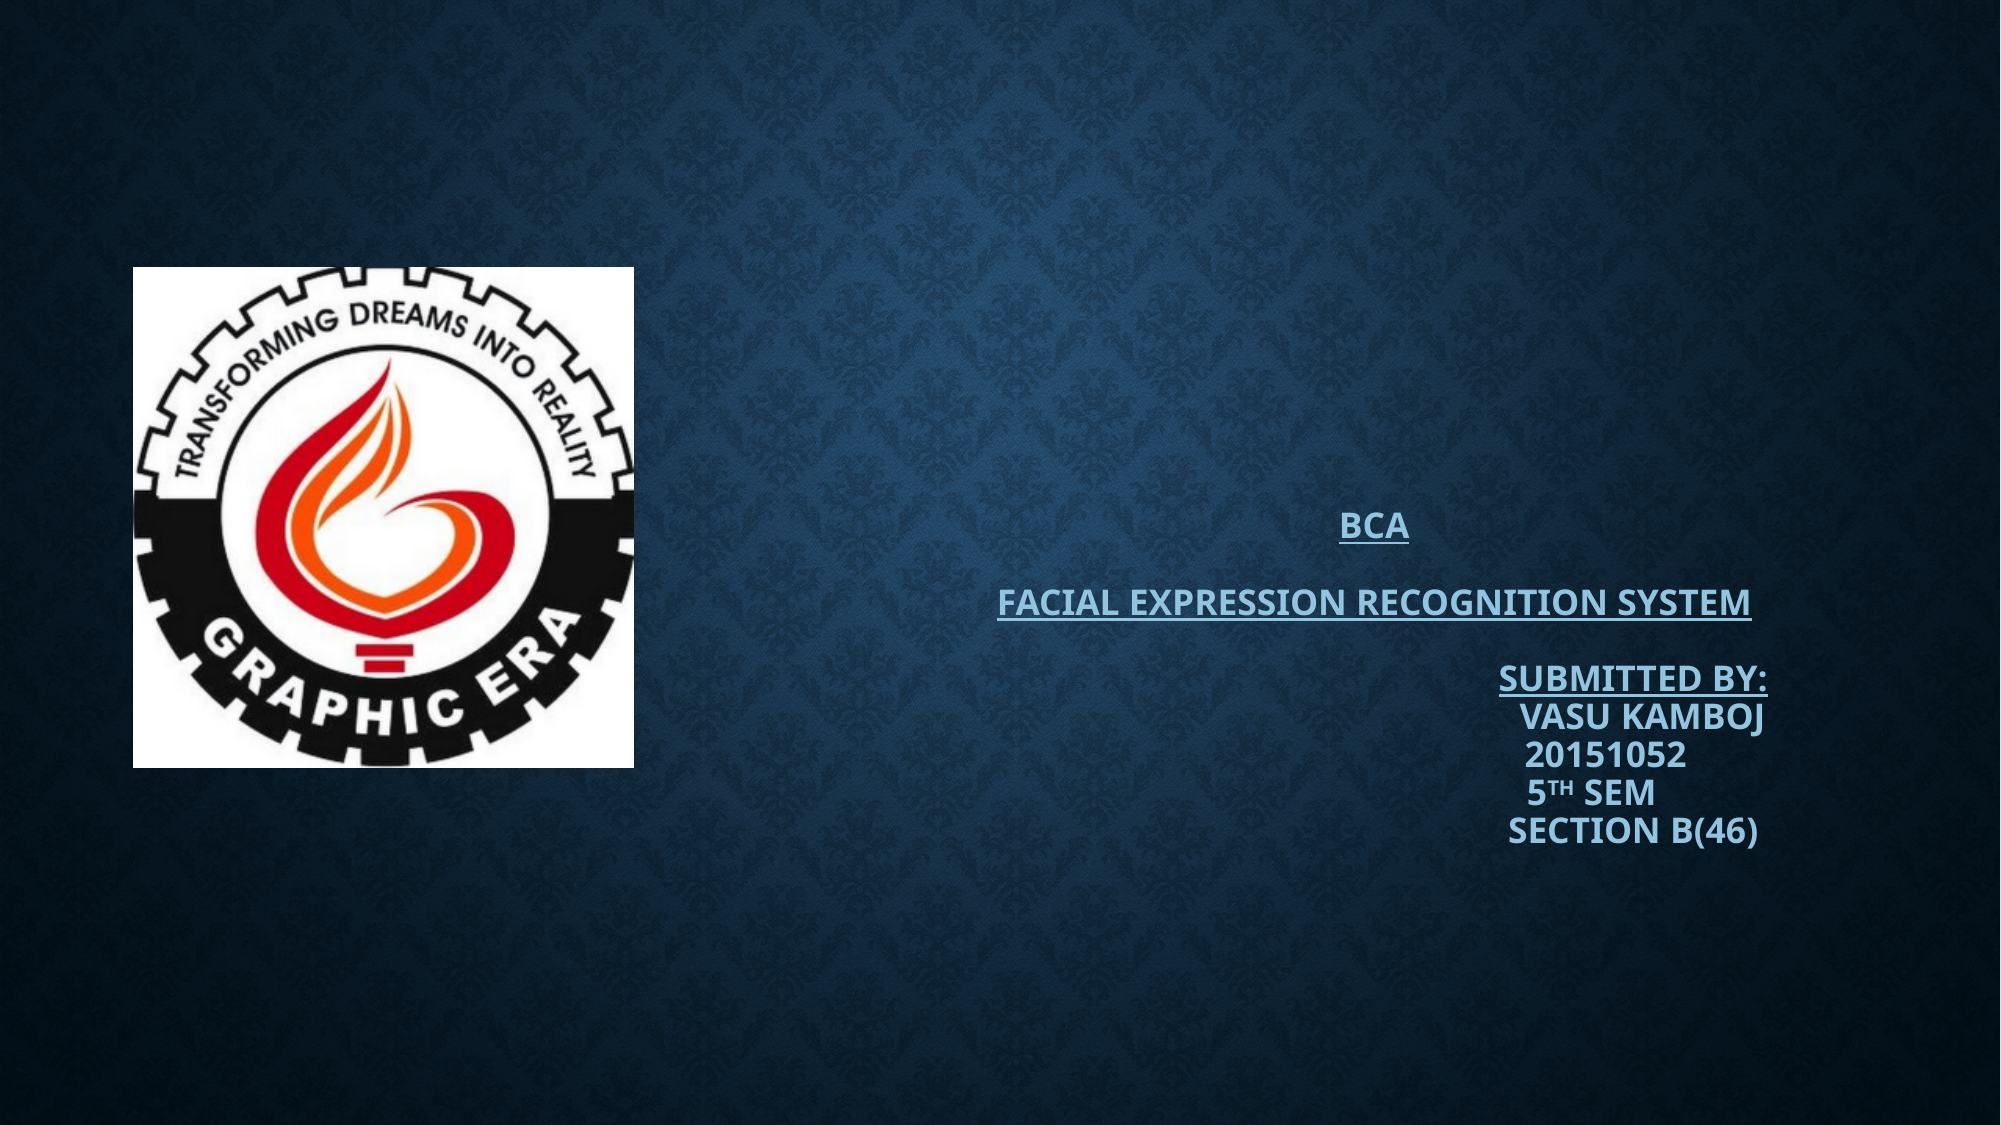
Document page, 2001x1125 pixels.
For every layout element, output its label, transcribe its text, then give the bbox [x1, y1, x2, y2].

title BCA Facial expression recognition system submitted by: vasu kamboj 20151052 5th sem section b(46) [583, 454, 2000, 954]
picture [132, 266, 634, 768]
